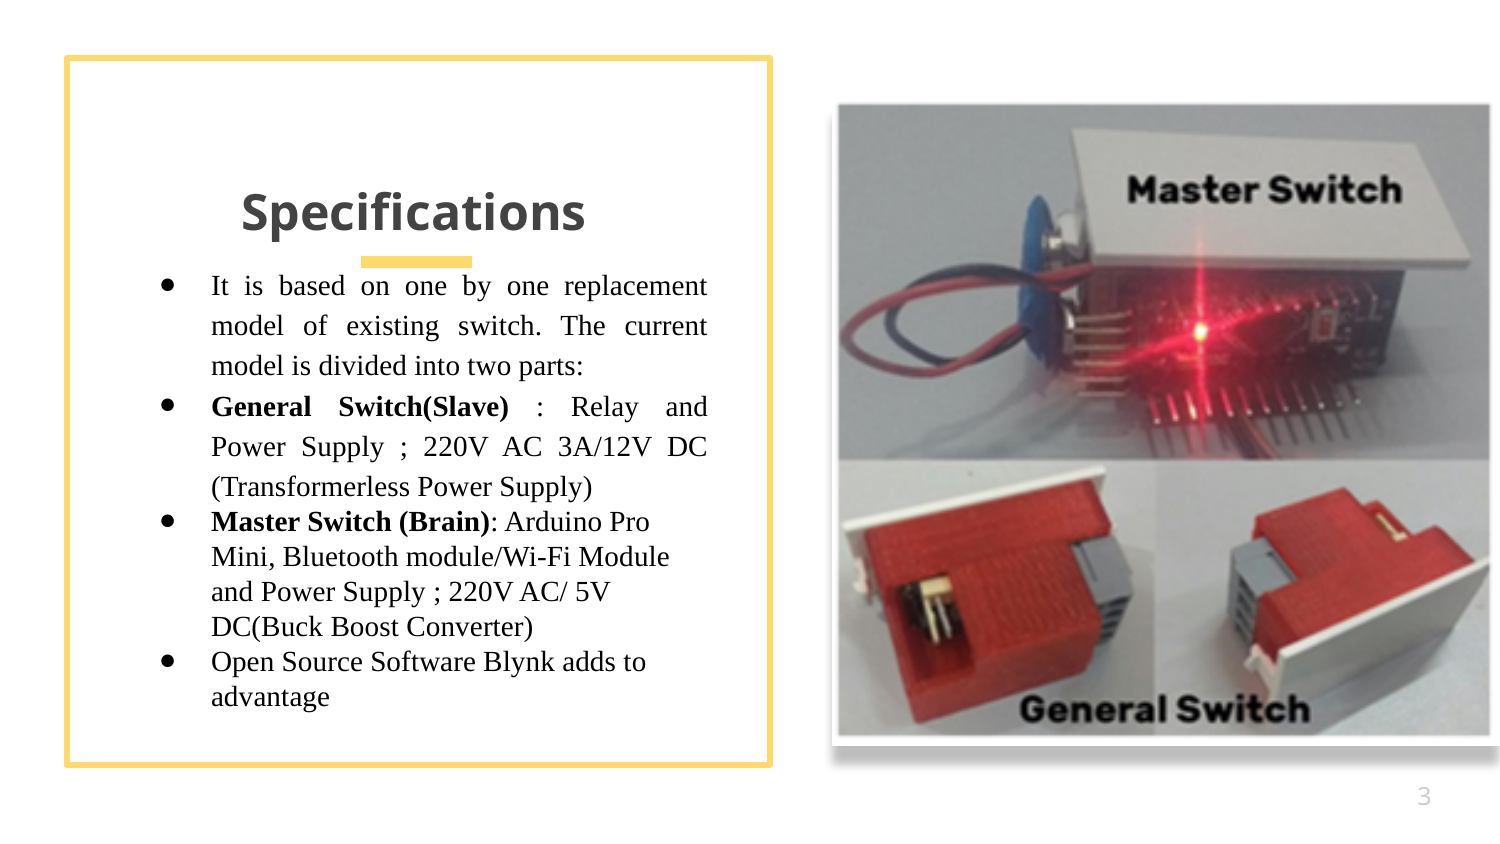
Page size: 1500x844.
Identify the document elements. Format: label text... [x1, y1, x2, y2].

subtitle It is based on one by one replacement model of existing switch. The current model is divided into two parts: General Switch(Slave) : Relay and Power Supply ; 220V AC 3A/12V DC (Transformerless Power Supply) Master Switch (Brain): Arduino Pro Mini, Bluetooth module/Wi-Fi Module and Power Supply ; 220V AC/ 5V DC(Buck Boost Converter) Open Source Software Blynk adds to advantage [121, 246, 724, 685]
title Specifications [121, 160, 707, 246]
picture [832, 97, 1500, 746]
slide_number ‹#› [1402, 771, 1493, 830]
